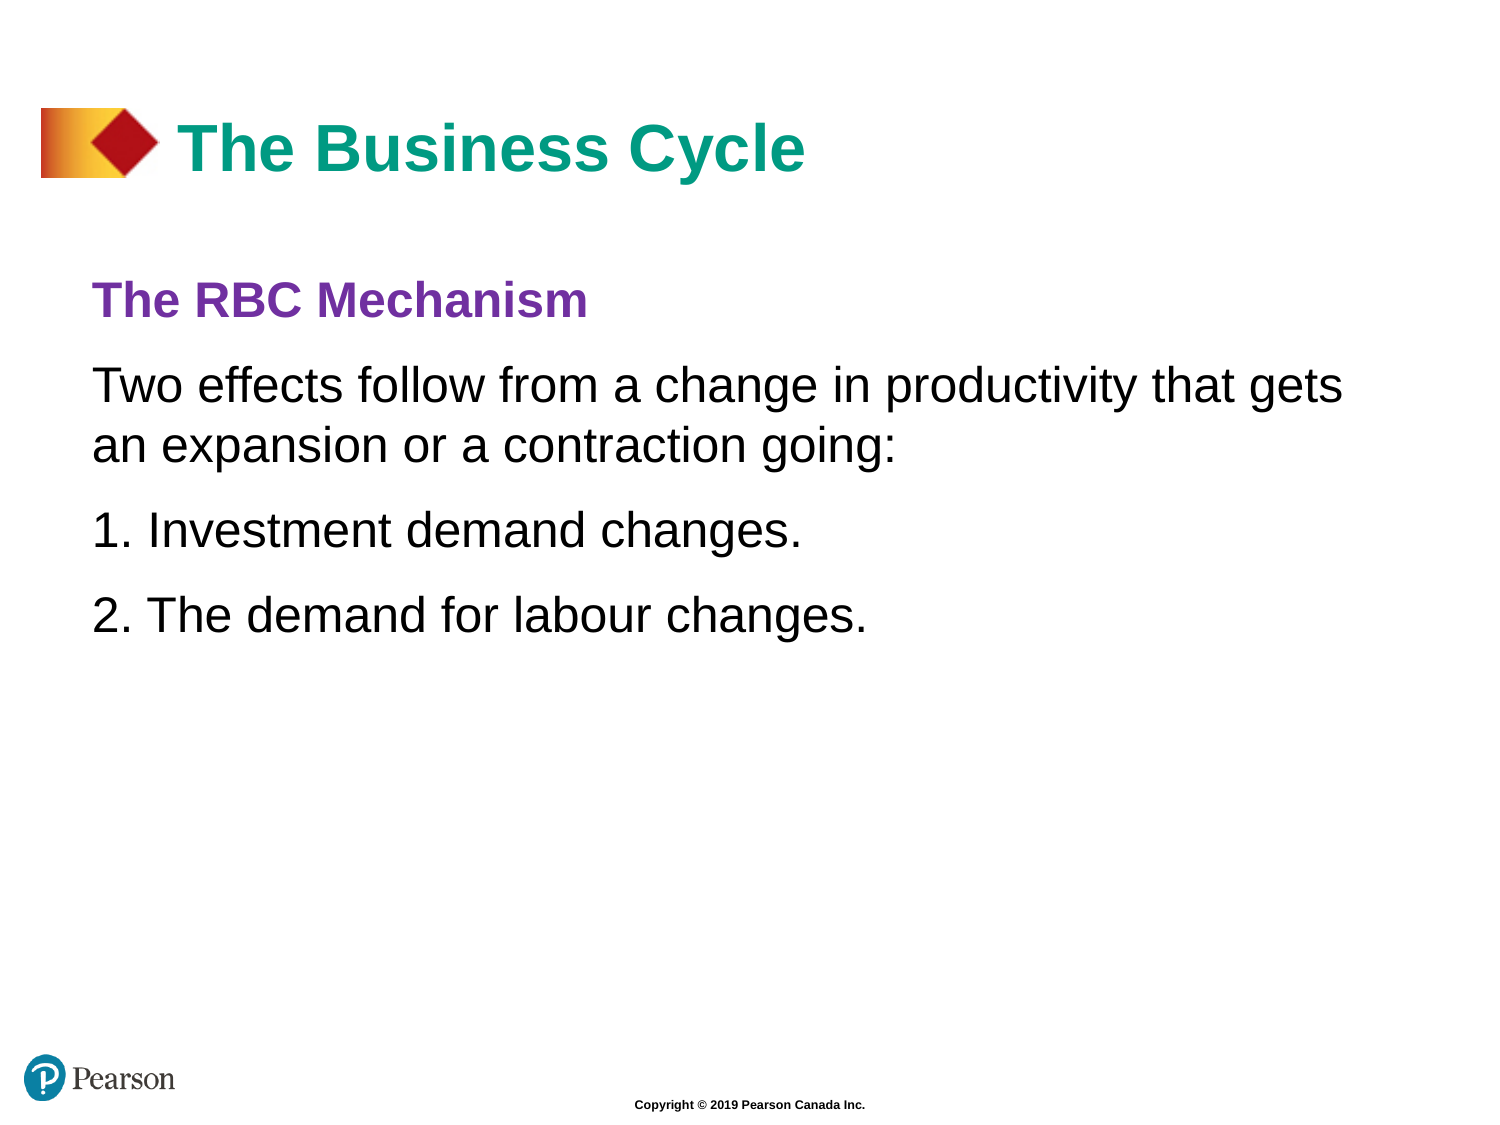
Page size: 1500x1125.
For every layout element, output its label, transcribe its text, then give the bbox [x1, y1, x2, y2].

picture [24, 1054, 41, 1072]
picture [41, 108, 160, 178]
picture [24, 1087, 34, 1101]
list The RBC Mechanism Two effects follow from a change in productivity that gets an expansion or a contraction going: 1. Investment demand changes. 2. The demand for labour changes. [59, 259, 1410, 1003]
picture [33, 1064, 58, 1089]
picture [50, 1054, 175, 1101]
title The Business Cycle [162, 17, 1425, 273]
